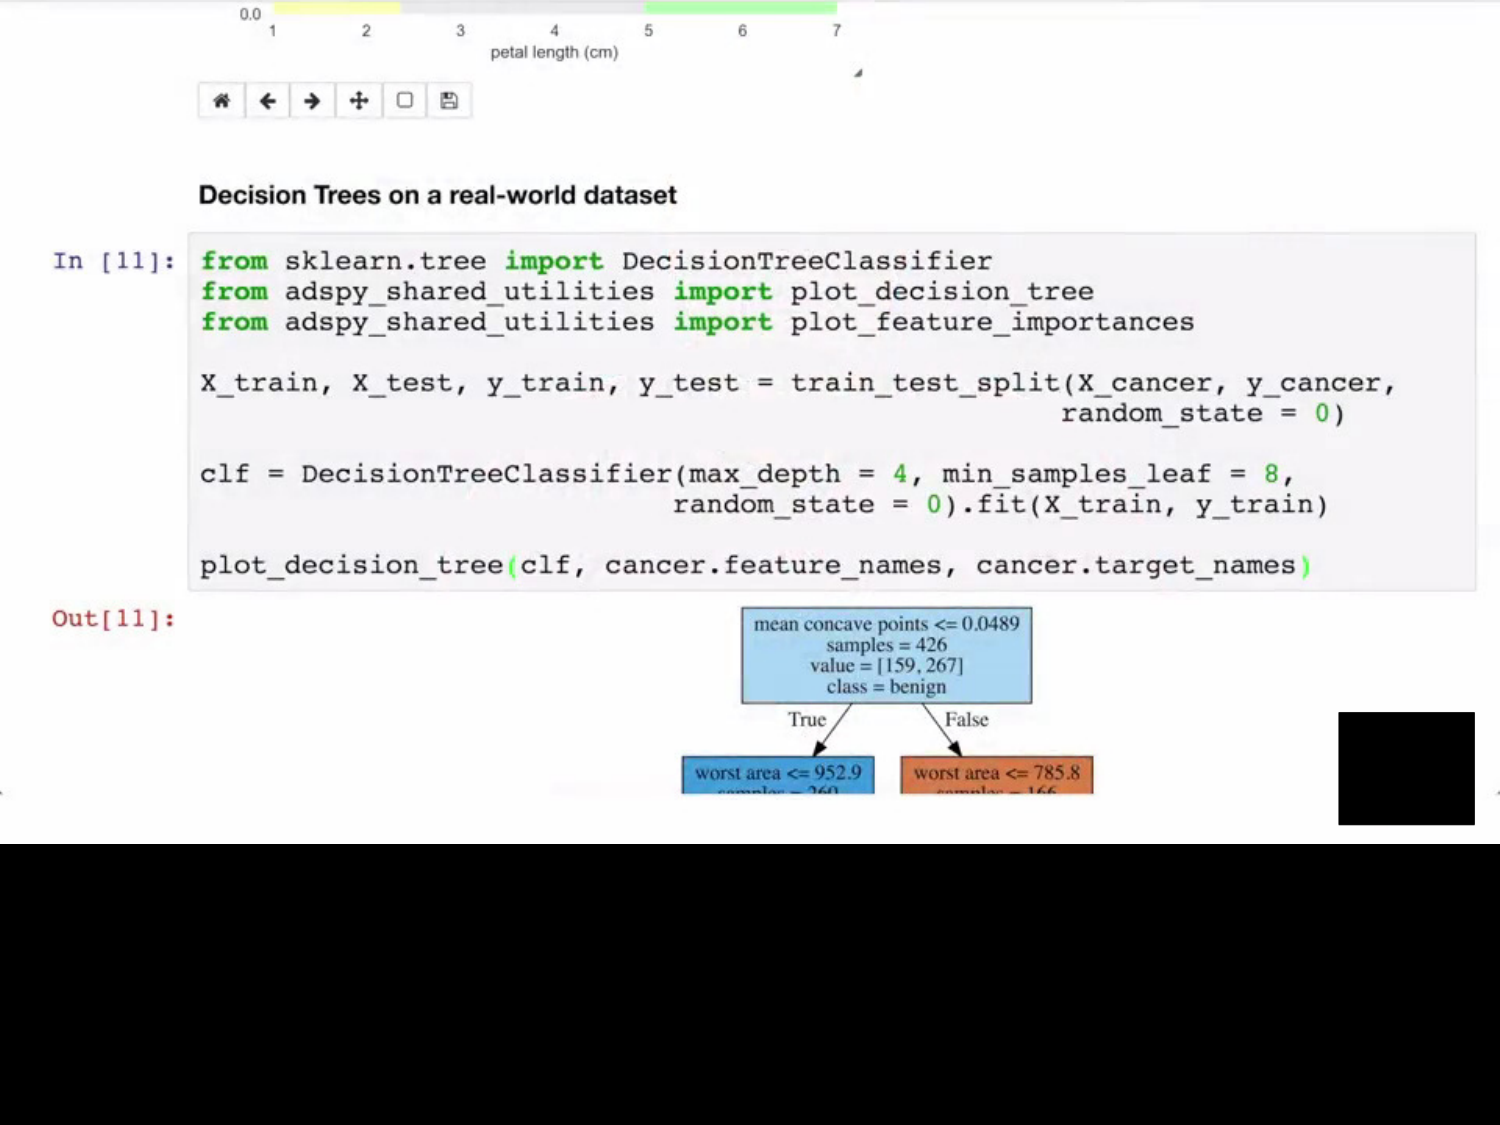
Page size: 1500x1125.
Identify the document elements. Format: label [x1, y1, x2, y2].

picture [0, 0, 1500, 844]
